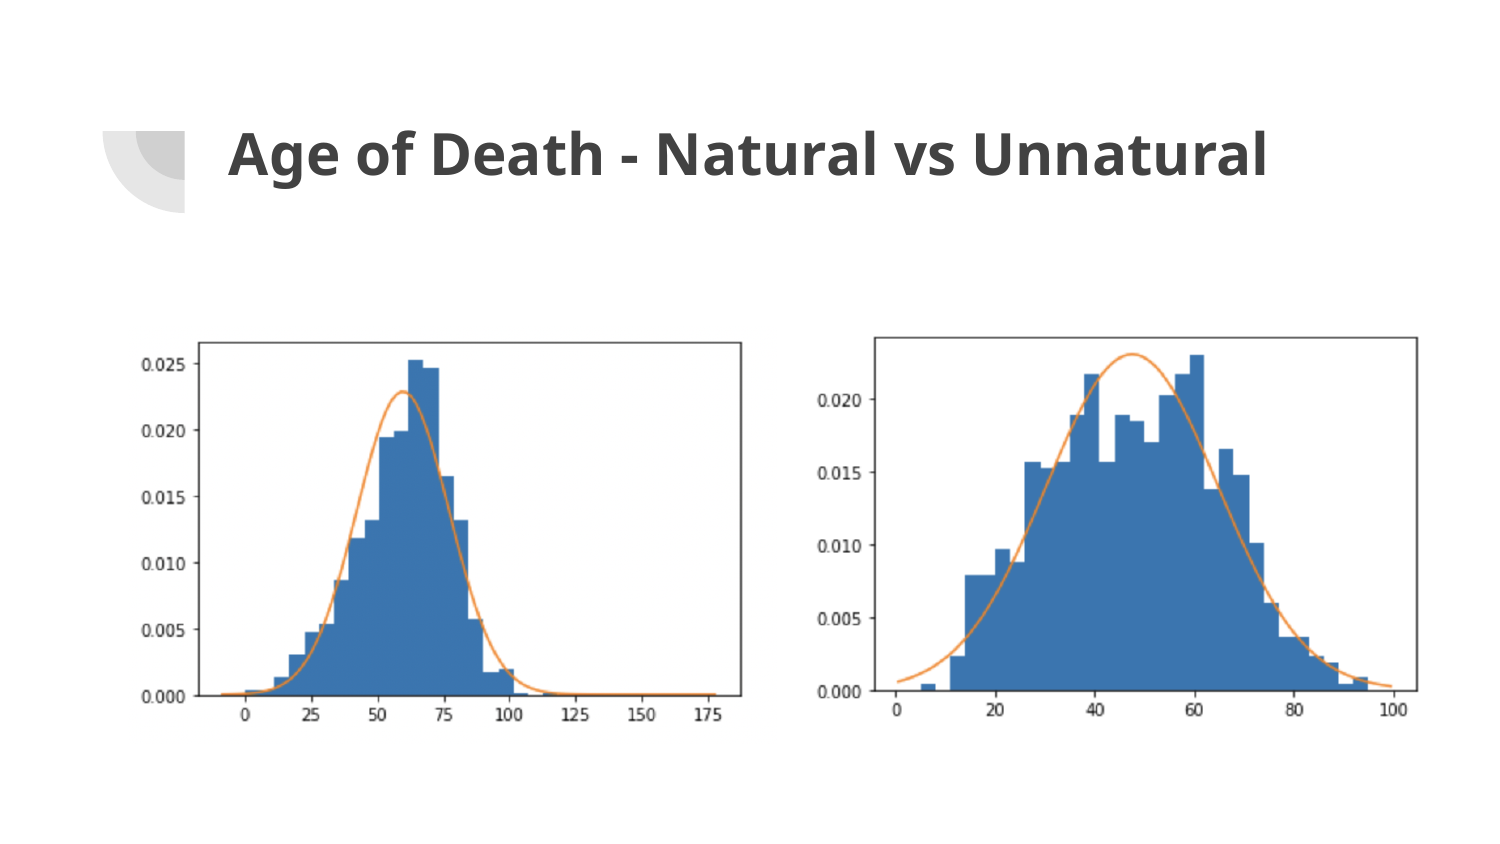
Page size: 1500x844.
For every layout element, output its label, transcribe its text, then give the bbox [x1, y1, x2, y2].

picture [128, 326, 777, 744]
picture [804, 326, 1453, 744]
title Age of Death - Natural vs Unnatural [213, 98, 1368, 263]
